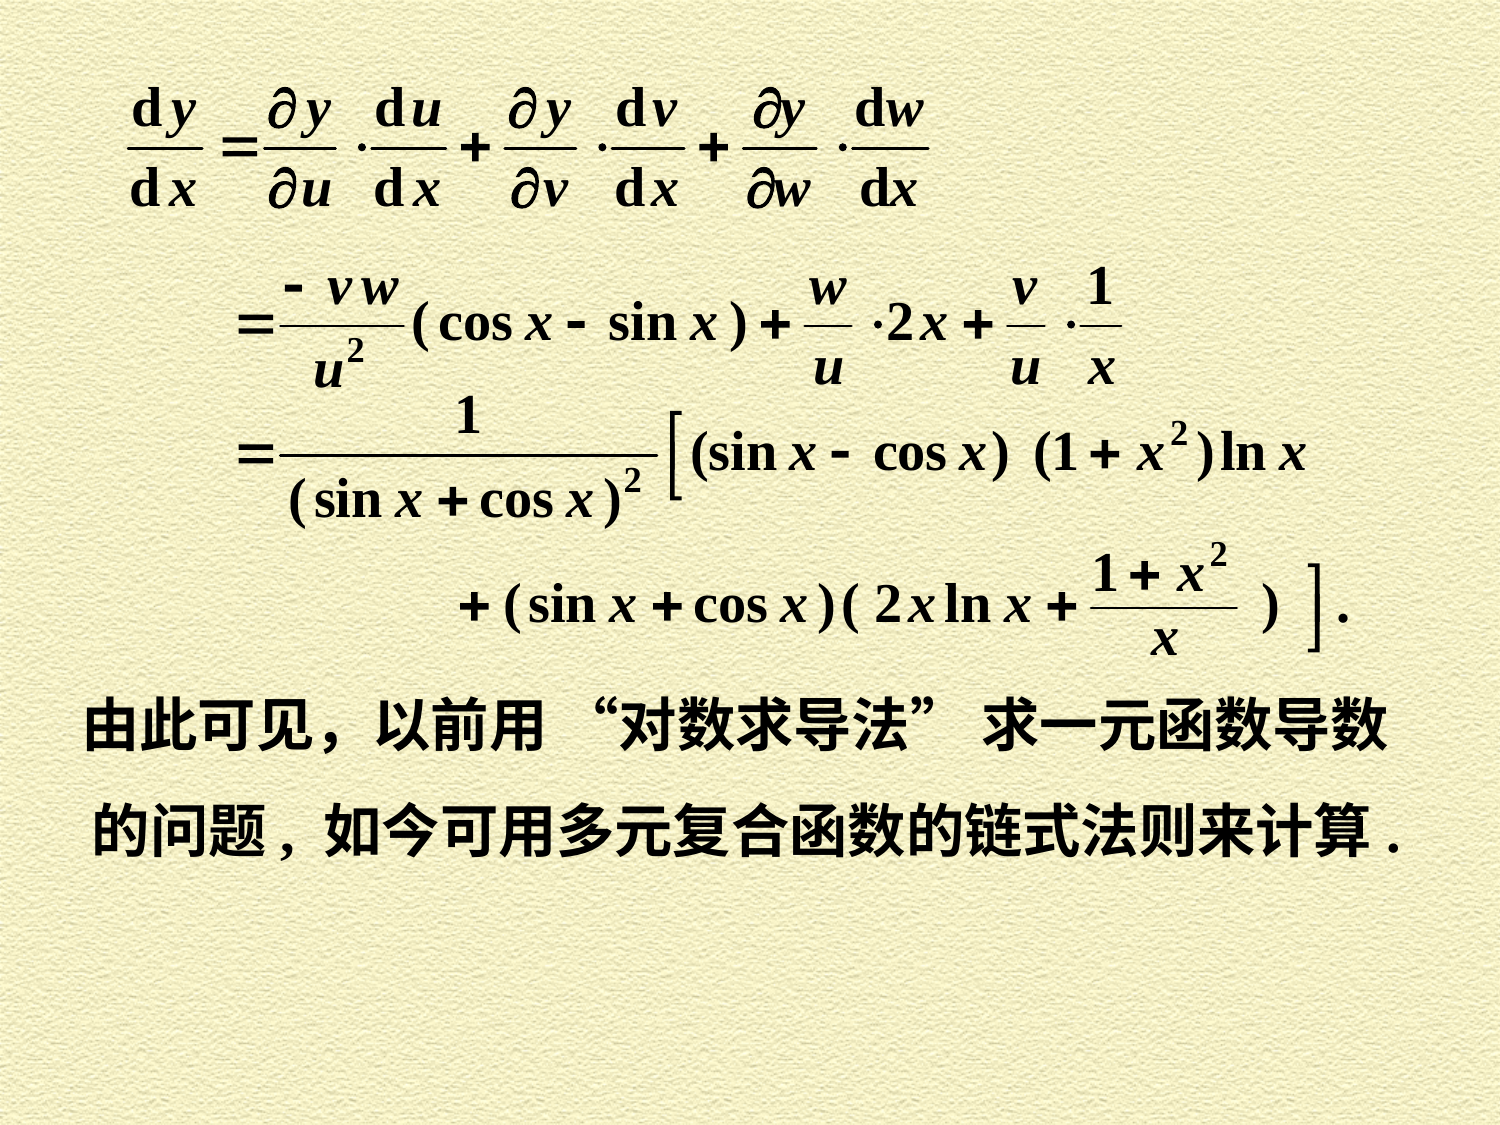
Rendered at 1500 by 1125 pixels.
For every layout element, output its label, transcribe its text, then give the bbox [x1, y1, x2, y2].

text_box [230, 385, 1316, 557]
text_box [230, 255, 1126, 393]
text_box 由此可见，以前用 “对数求导法” 求一元函数导数 [66, 680, 1431, 766]
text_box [454, 527, 1353, 673]
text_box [123, 78, 935, 224]
text_box 的问题, 如今可用多元复合函数的链式法则来计算. [77, 787, 1430, 872]
picture [0, 0, 1500, 1125]
